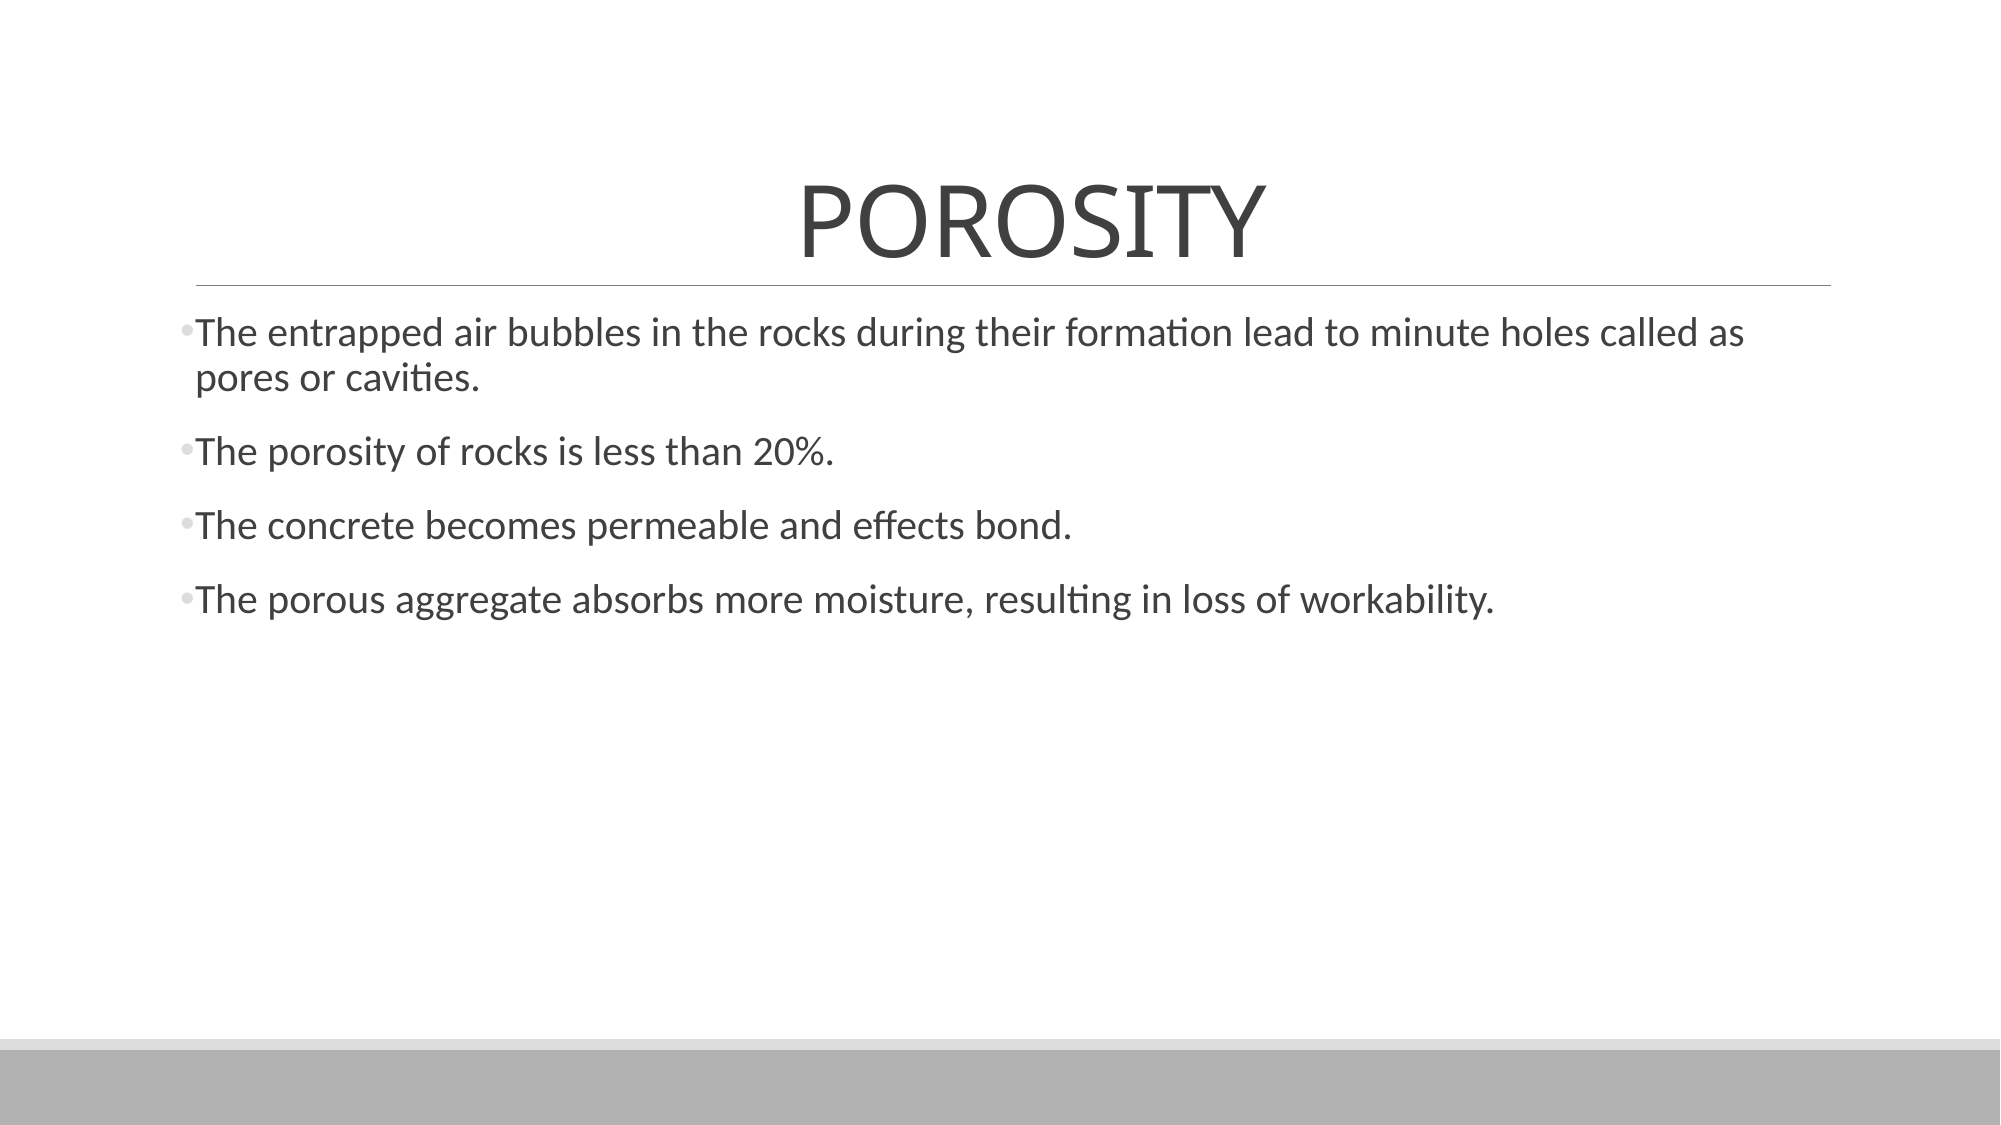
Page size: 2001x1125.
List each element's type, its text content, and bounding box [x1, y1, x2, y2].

title POROSITY [180, 47, 1830, 285]
list The entrapped air bubbles in the rocks during their formation lead to minute holes called as pores or cavities. The porosity of rocks is less than 20%. The concrete becomes permeable and effects bond. The porous aggregate absorbs more moisture, resulting in loss of workability. [180, 302, 1830, 963]
